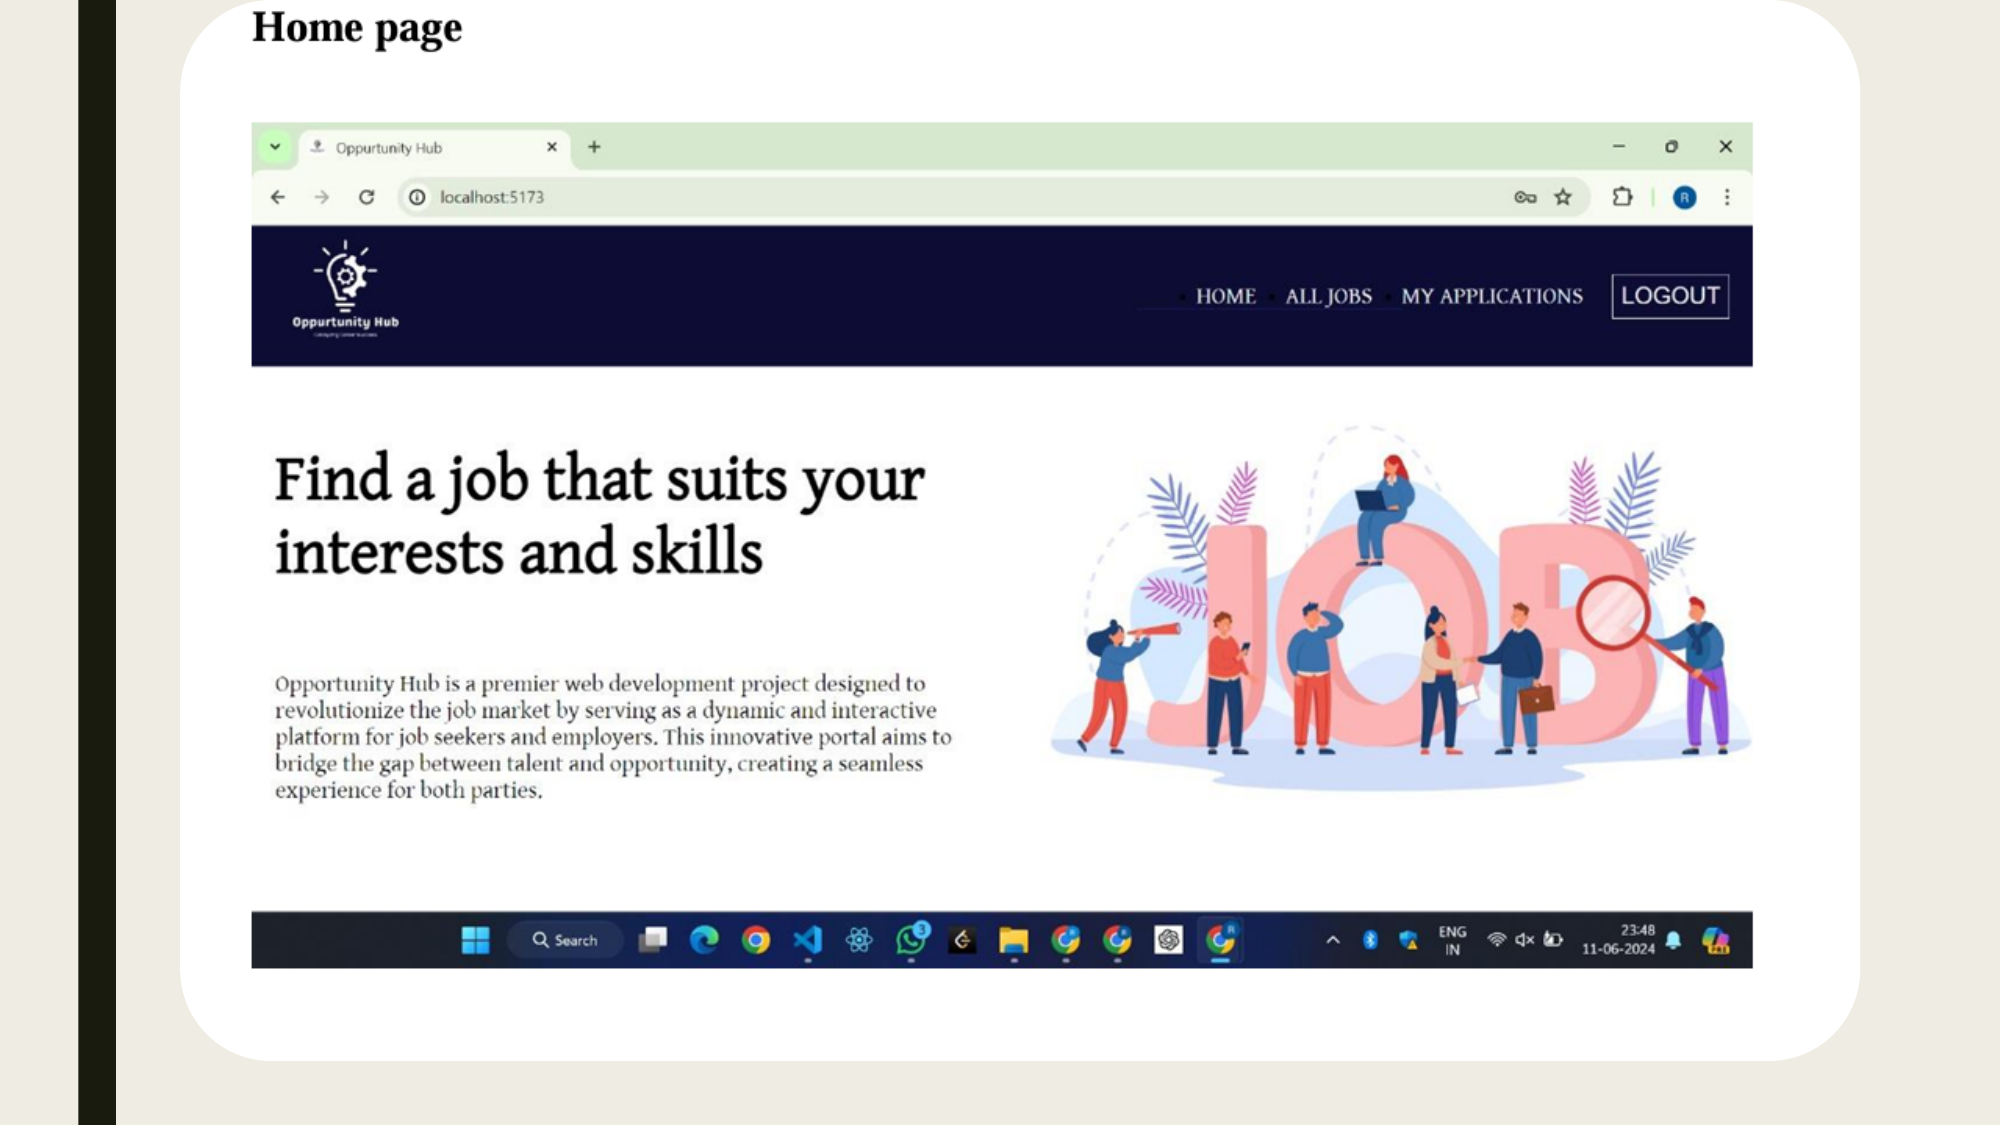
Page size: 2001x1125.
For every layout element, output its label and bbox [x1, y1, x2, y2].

picture [180, 0, 1861, 1062]
